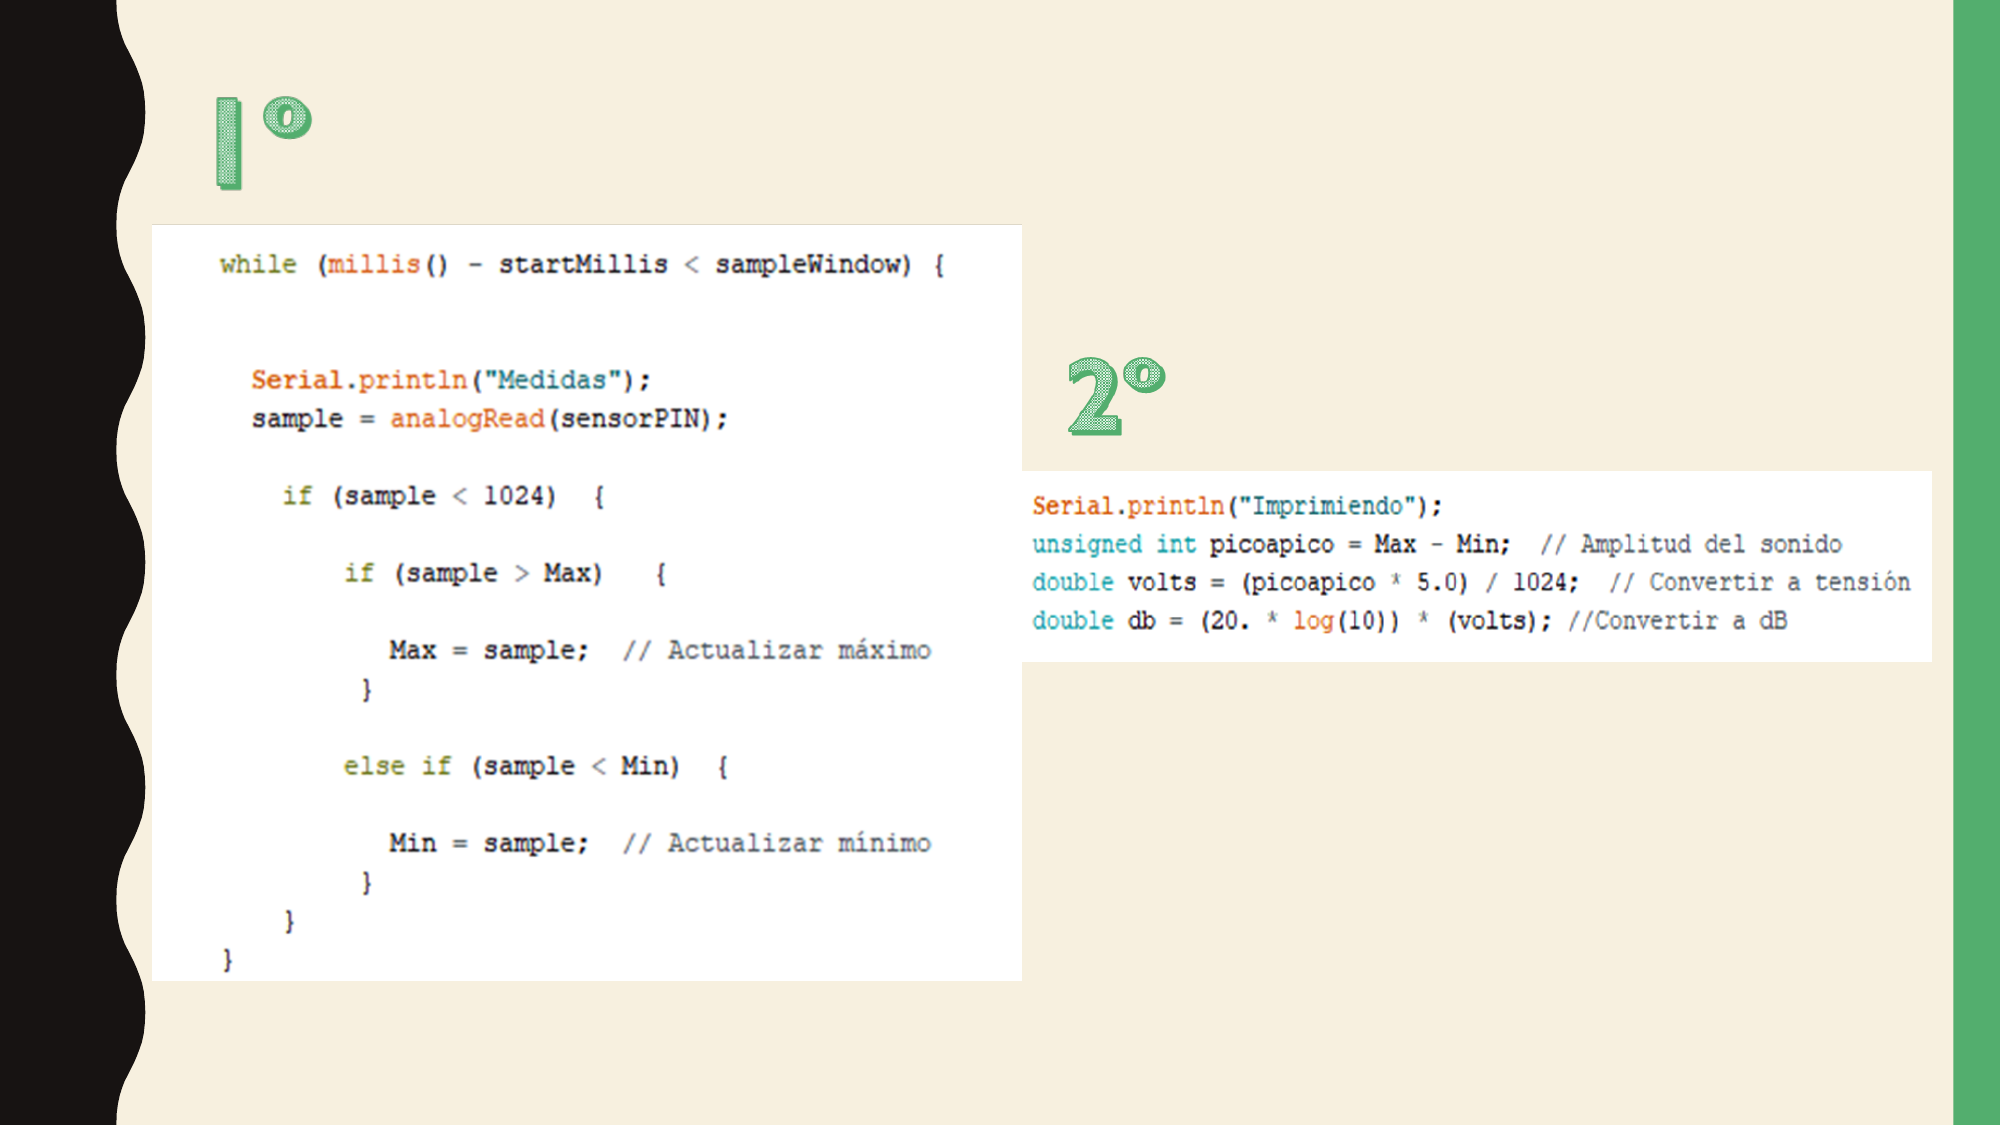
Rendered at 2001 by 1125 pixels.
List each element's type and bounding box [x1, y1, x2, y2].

picture [152, 55, 1022, 981]
list [1022, 322, 1932, 662]
